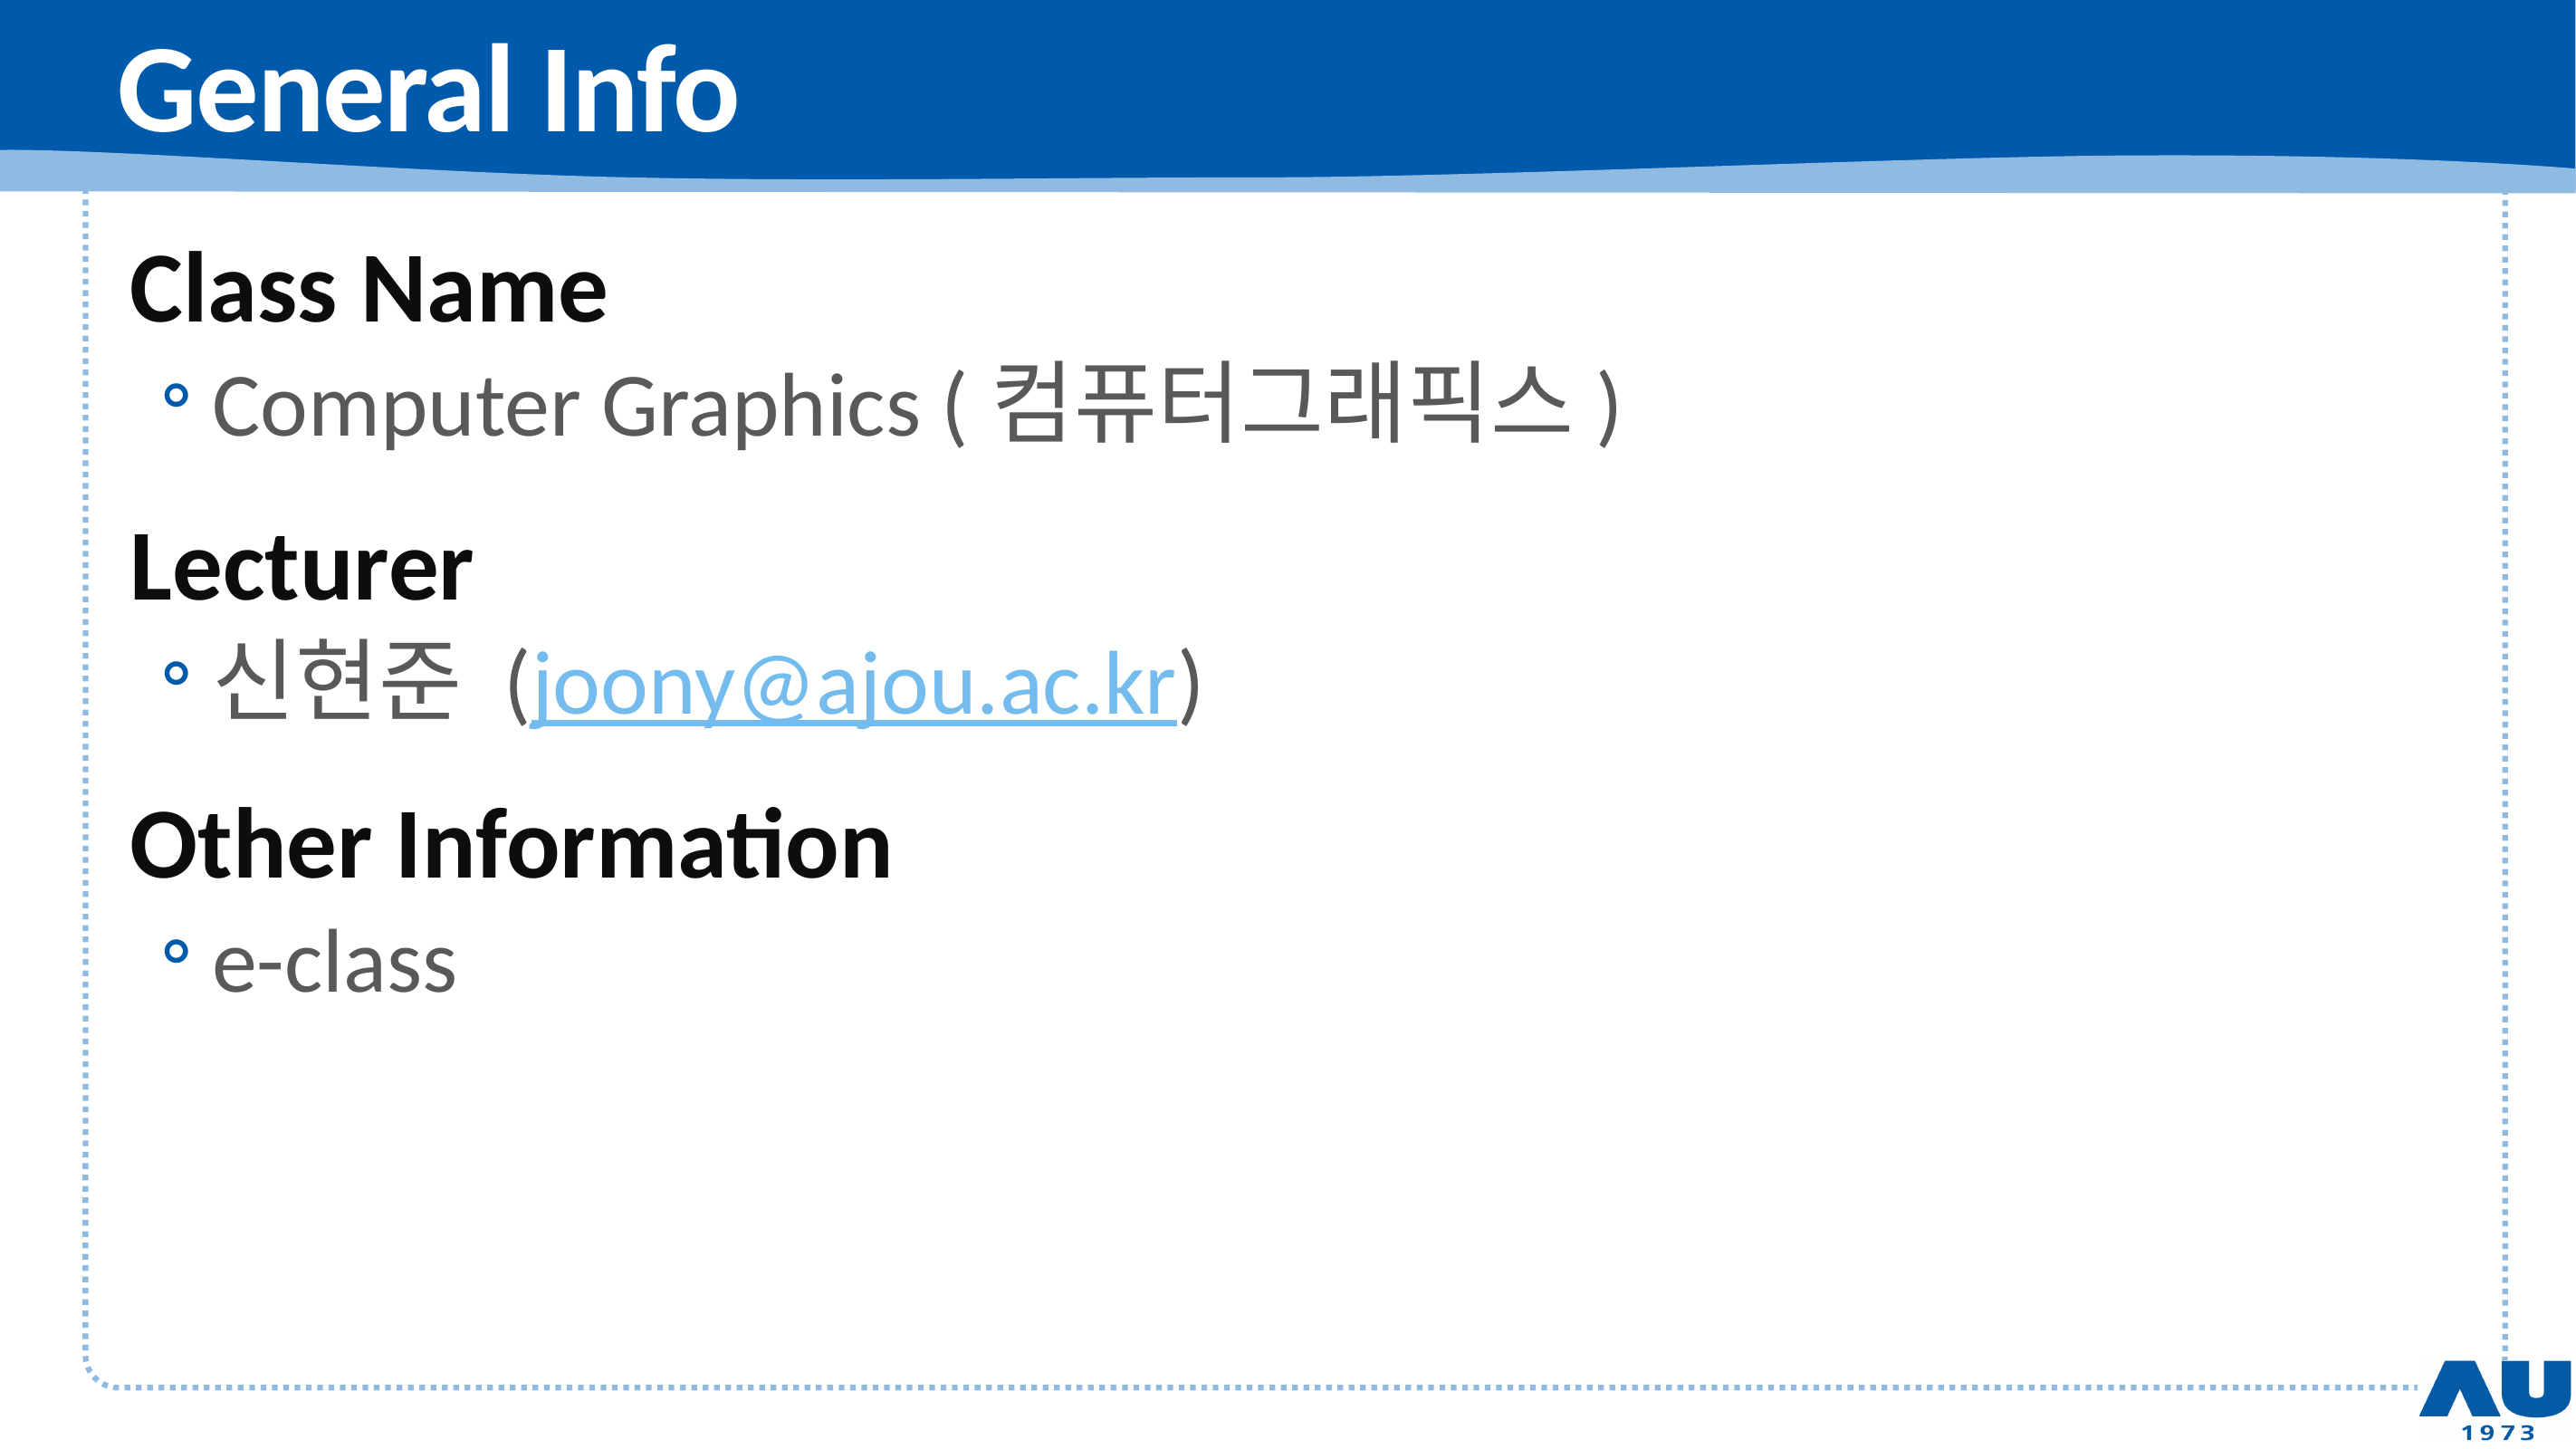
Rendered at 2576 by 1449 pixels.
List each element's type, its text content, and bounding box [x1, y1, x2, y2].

list Class Name Computer Graphics (컴퓨터그래픽스) Lecturer 신현준 (joony@ajou.ac.kr) Other Information e-class [103, 228, 2486, 1388]
title General Info [103, 18, 2486, 169]
picture [2418, 1360, 2571, 1441]
